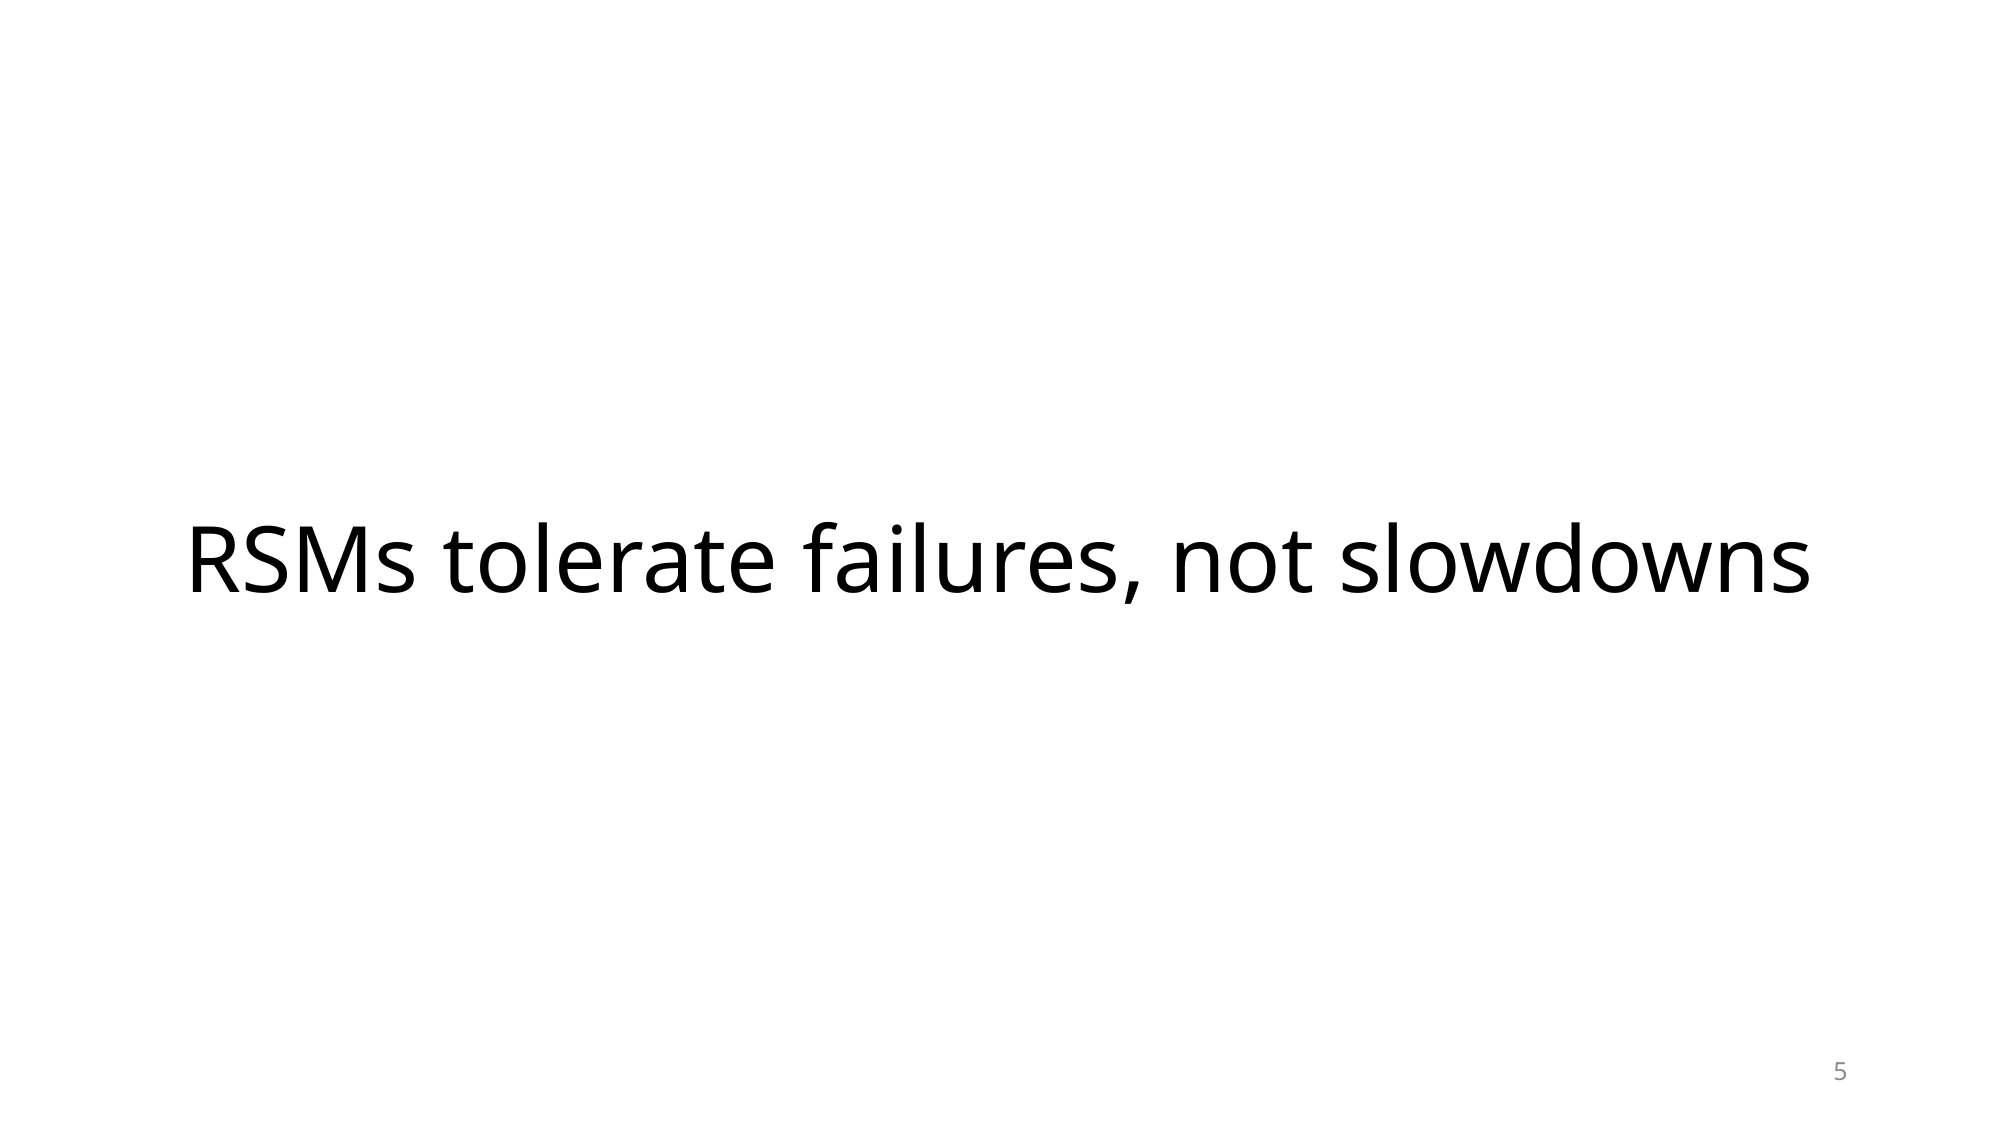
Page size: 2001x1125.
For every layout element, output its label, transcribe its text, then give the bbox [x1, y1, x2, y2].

title RSMs tolerate failures, not slowdowns [137, 361, 1863, 764]
slide_number 5 [1412, 1042, 1863, 1103]
